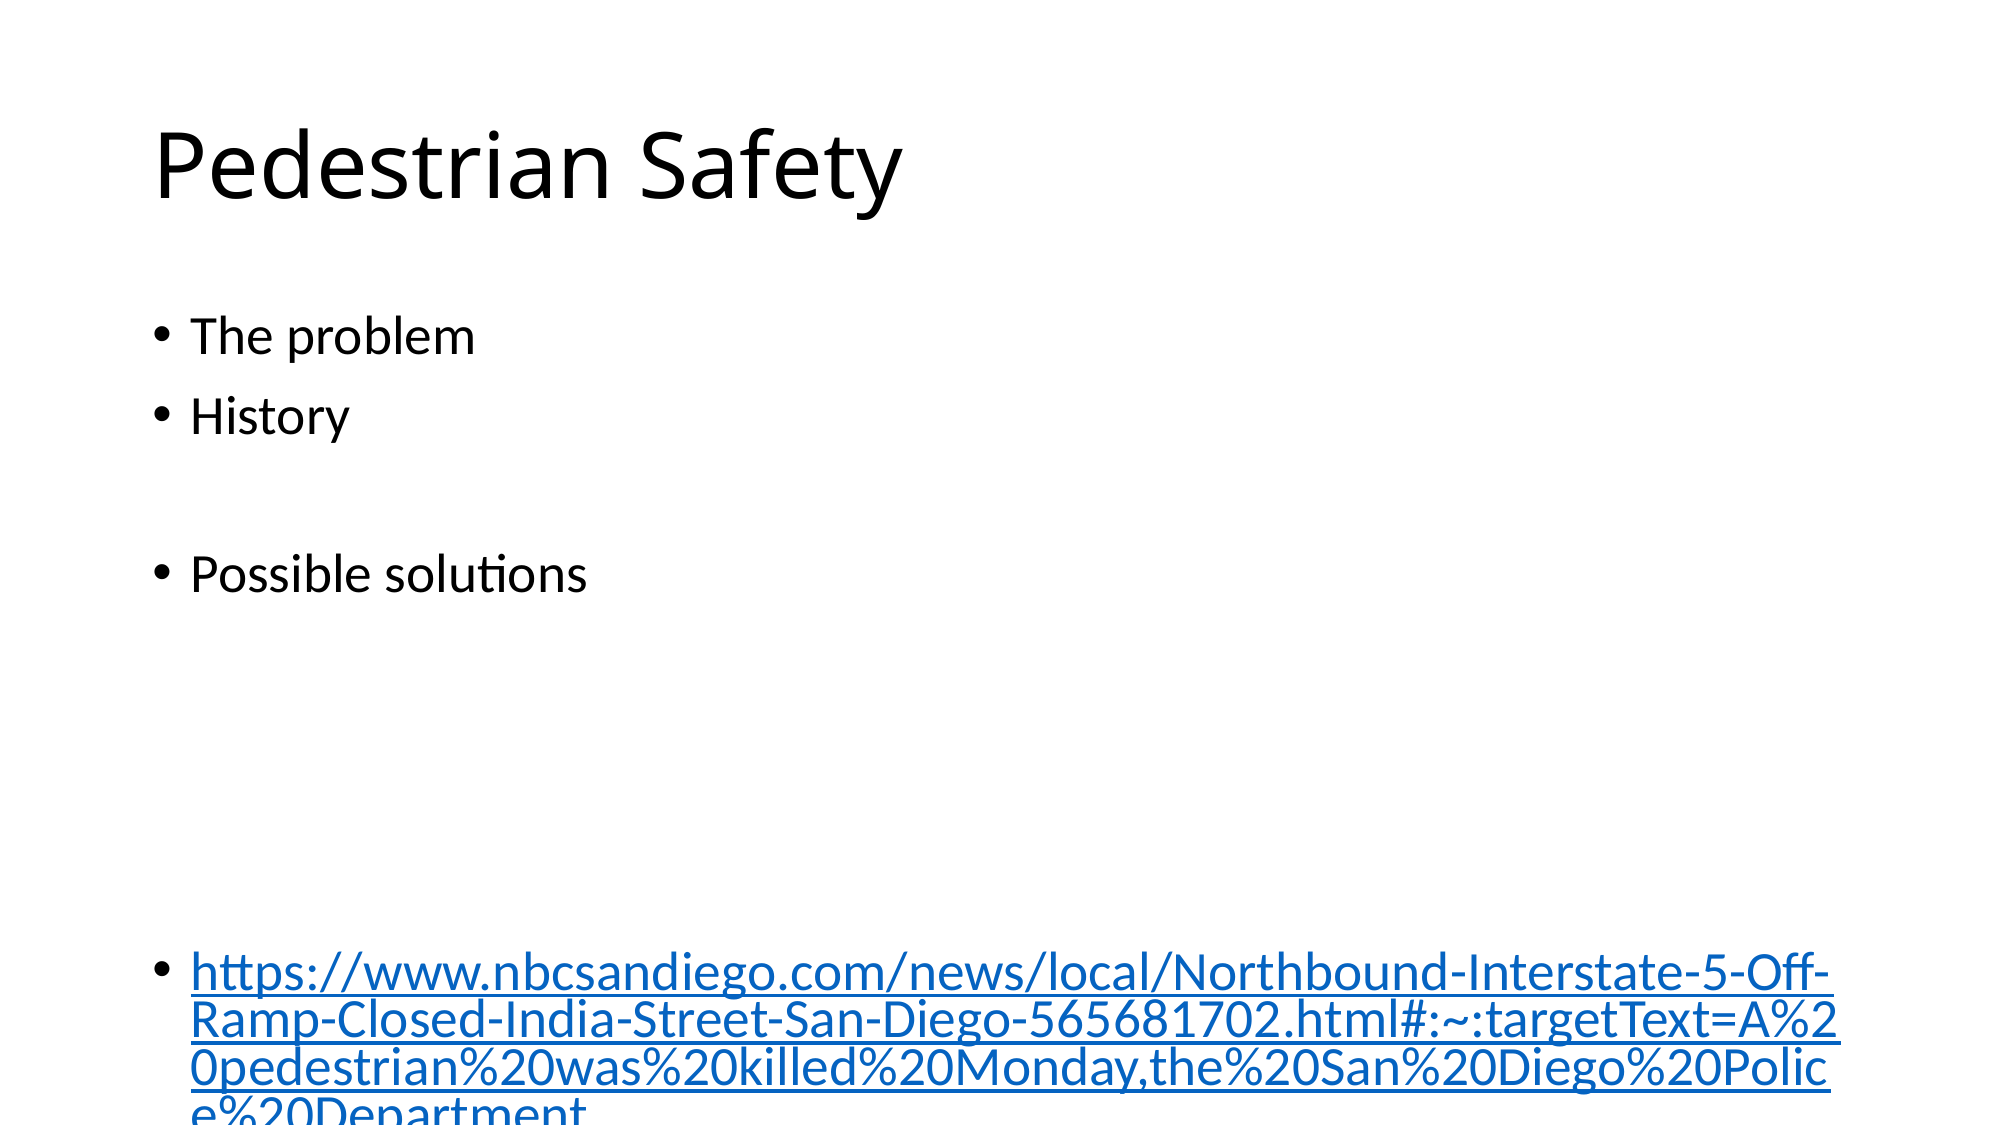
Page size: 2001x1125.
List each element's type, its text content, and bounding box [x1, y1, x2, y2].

title Pedestrian Safety [137, 59, 1863, 278]
list The problem History Possible solutions https://www.nbcsandiego.com/news/local/Northbound-Interstate-5-Off-Ramp-Closed-India-Street-San-Diego-565681702.html#:~:targetText=A%20pedestrian%20was%20killed%20Monday,the%20San%20Diego%20Police%20Department. [137, 299, 1863, 1014]
